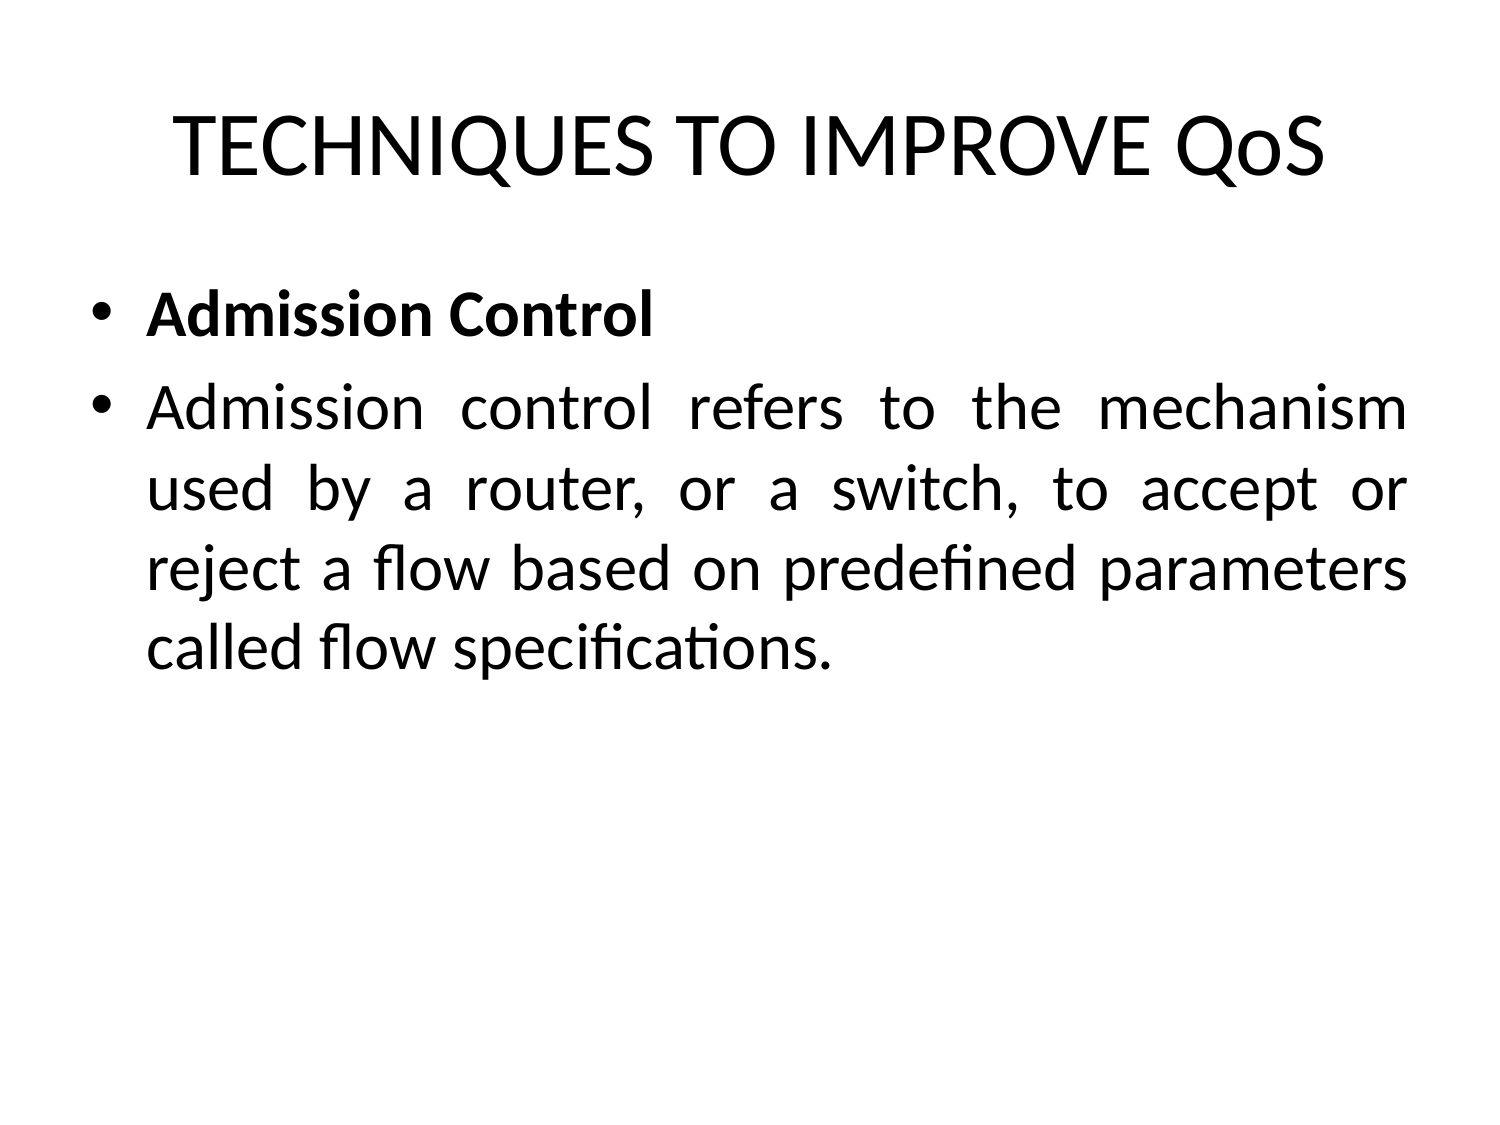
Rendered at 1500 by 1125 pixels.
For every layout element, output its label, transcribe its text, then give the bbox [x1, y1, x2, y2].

title TECHNIQUES TO IMPROVE QoS [75, 45, 1425, 233]
list Admission Control Admission control refers to the mechanism used by a router, or a switch, to accept or reject a flow based on predefined parameters called flow specifications. [75, 262, 1425, 1005]
